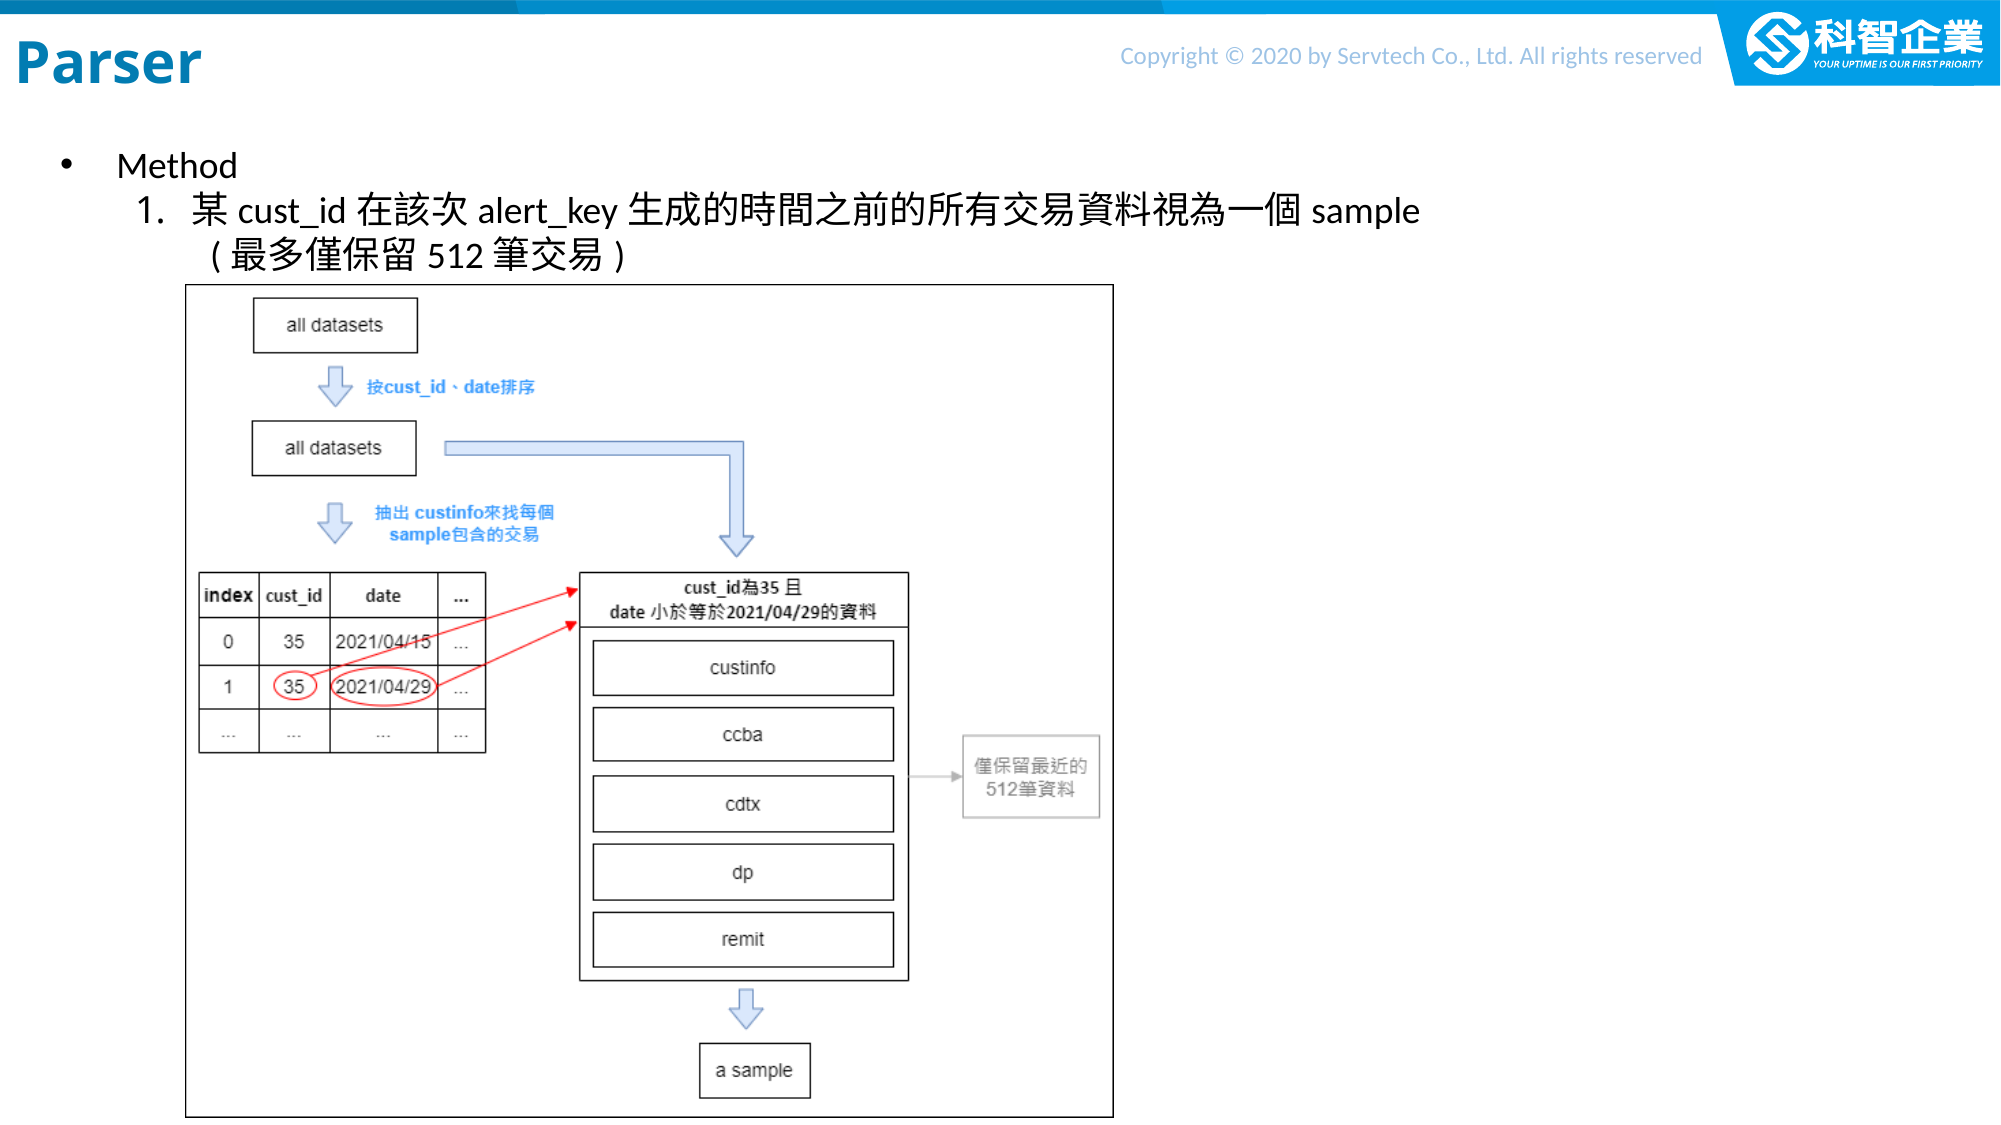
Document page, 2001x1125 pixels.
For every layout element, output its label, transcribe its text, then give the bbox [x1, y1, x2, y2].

text_box Parser [0, 18, 1311, 103]
text_box Method 某cust_id在該次alert_key生成的時間之前的所有交易資料視為一個sample (最多僅保留512筆交易) [45, 133, 1955, 284]
picture [185, 284, 1114, 1118]
